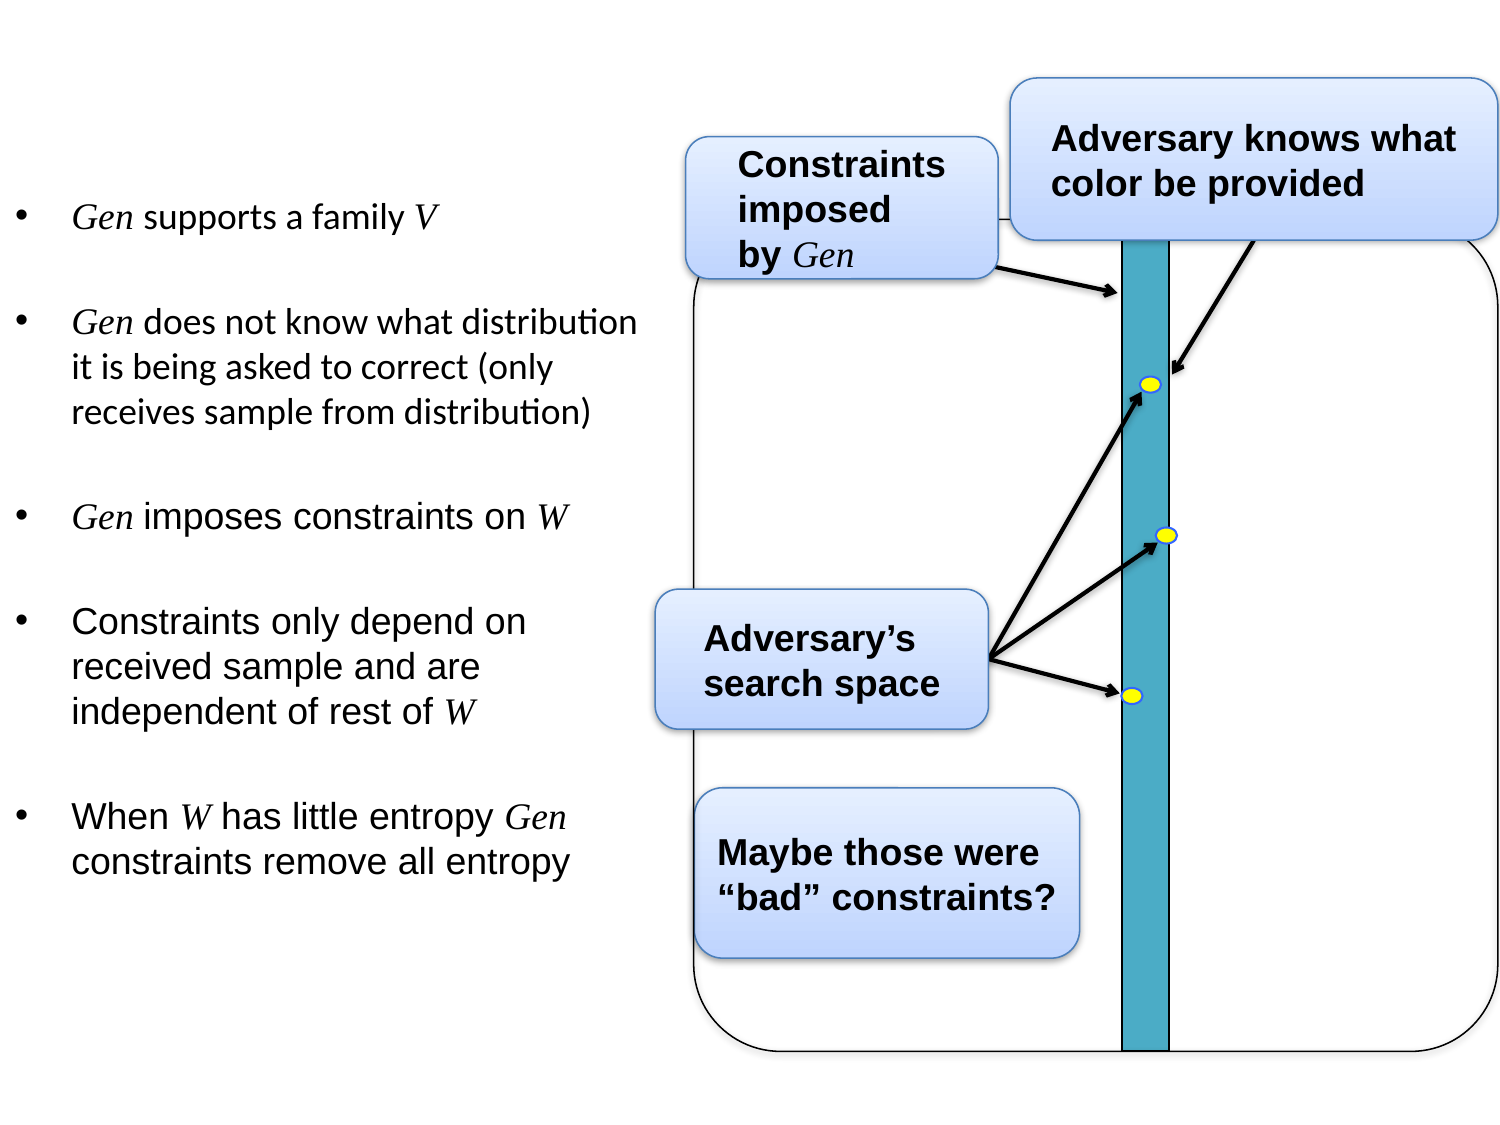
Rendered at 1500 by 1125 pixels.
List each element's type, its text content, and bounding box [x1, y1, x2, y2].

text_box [988, 668, 1121, 694]
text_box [988, 391, 1142, 660]
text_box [1146, 542, 1158, 660]
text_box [1171, 240, 1255, 375]
text_box Adversary knows what color be provided [1009, 77, 1499, 242]
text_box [994, 266, 1118, 294]
text_box Adversary’s search space [654, 588, 990, 730]
text_box Constraints imposed by Gen [684, 135, 1000, 280]
list Gen supports a family V Gen does not know what distribution it is being asked to correct (only receives sample from distribution) Gen imposes constraints on W Constraints only depend on received sample and are independent of rest of W When W has little entropy Gen constraints remove all entropy [0, 184, 667, 1030]
text_box [692, 218, 1499, 1053]
